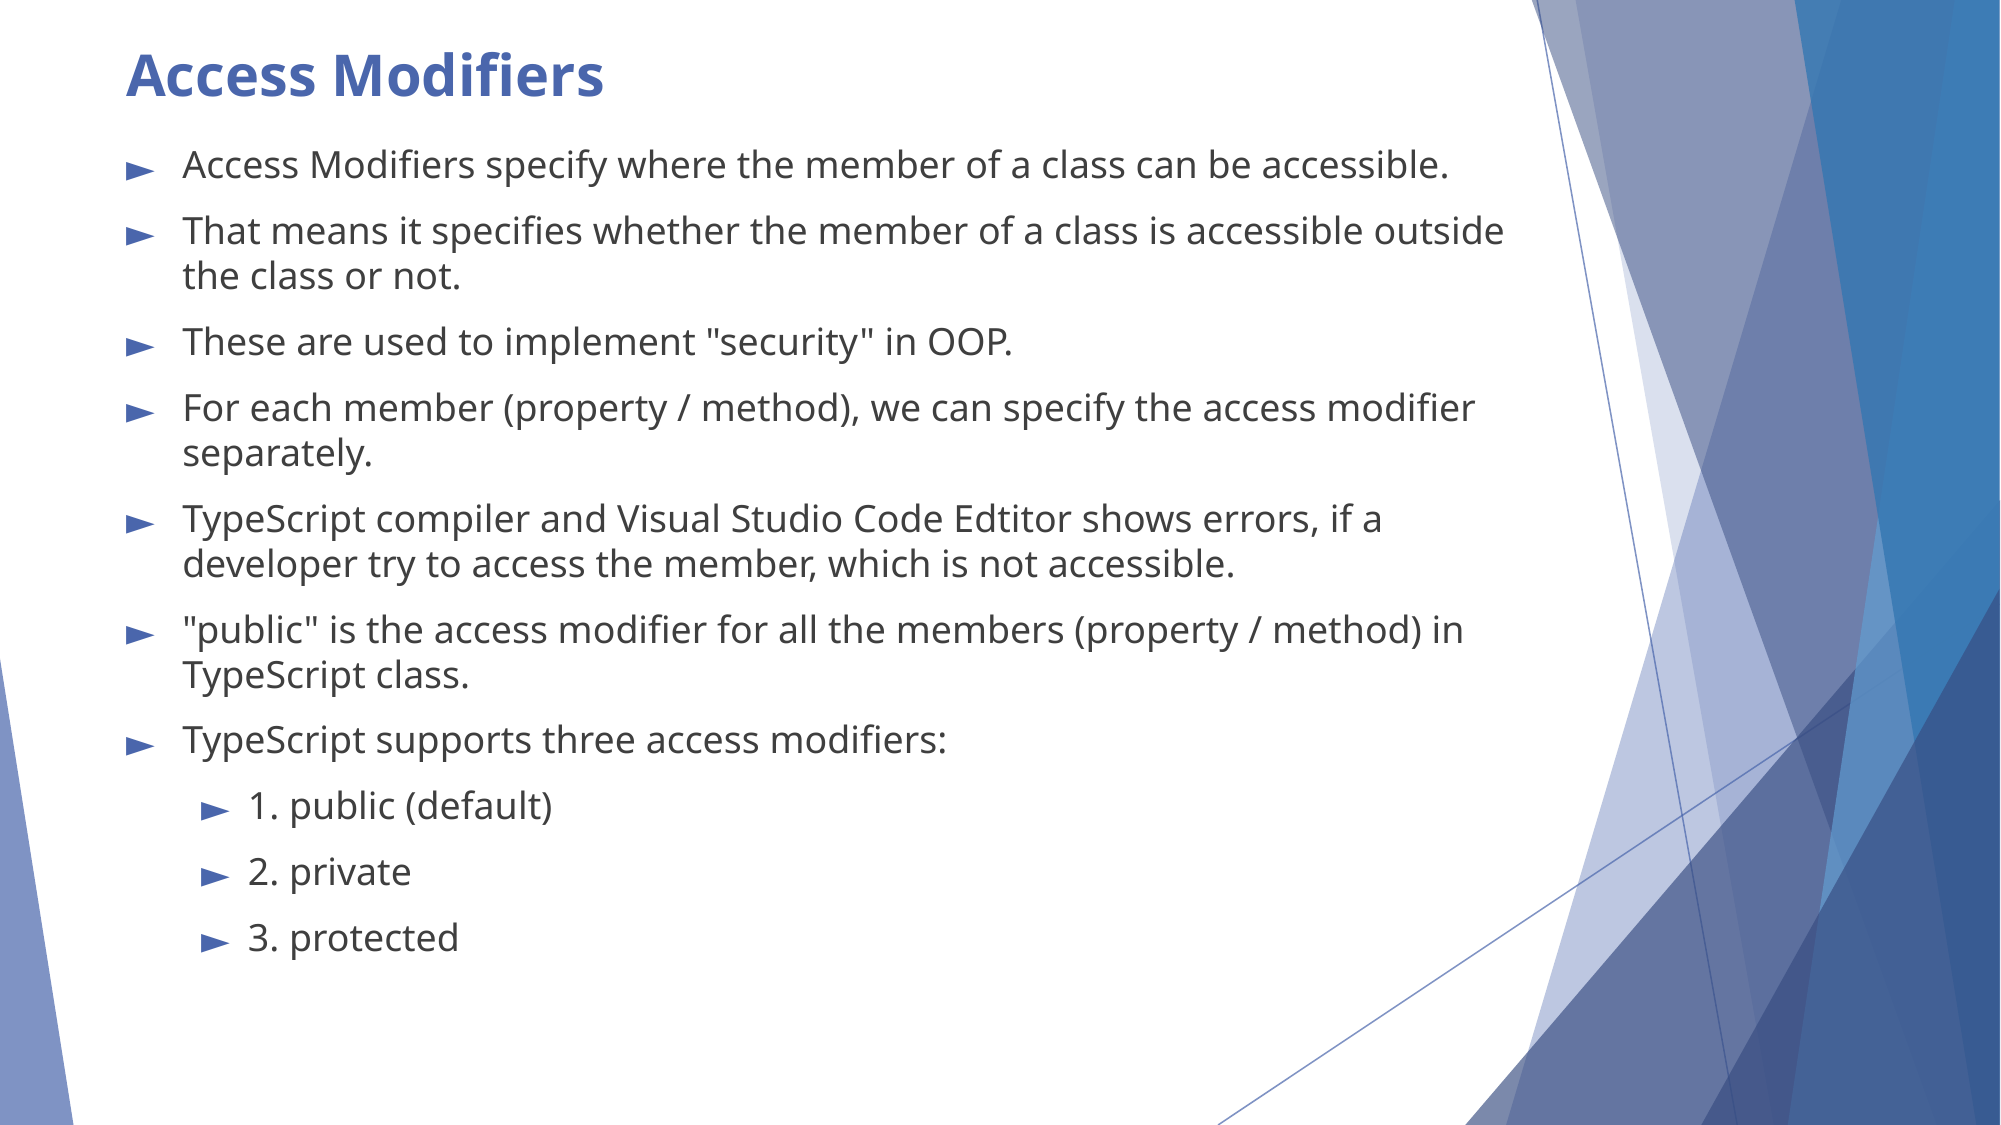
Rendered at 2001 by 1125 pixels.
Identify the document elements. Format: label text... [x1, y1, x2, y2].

title Access Modifiers [111, 30, 1522, 116]
list Access Modifiers specify where the member of a class can be accessible. That means it specifies whether the member of a class is accessible outside the class or not. These are used to implement "security" in OOP. For each member (property / method), we can specify the access modifier separately. TypeScript compiler and Visual Studio Code Edtitor shows errors, if a developer try to access the member, which is not accessible. "public" is the access modifier for all the members (property / method) in TypeScript class. TypeScript supports three access modifiers: 1. public (default) 2. private 3. protected [111, 133, 1550, 1101]
